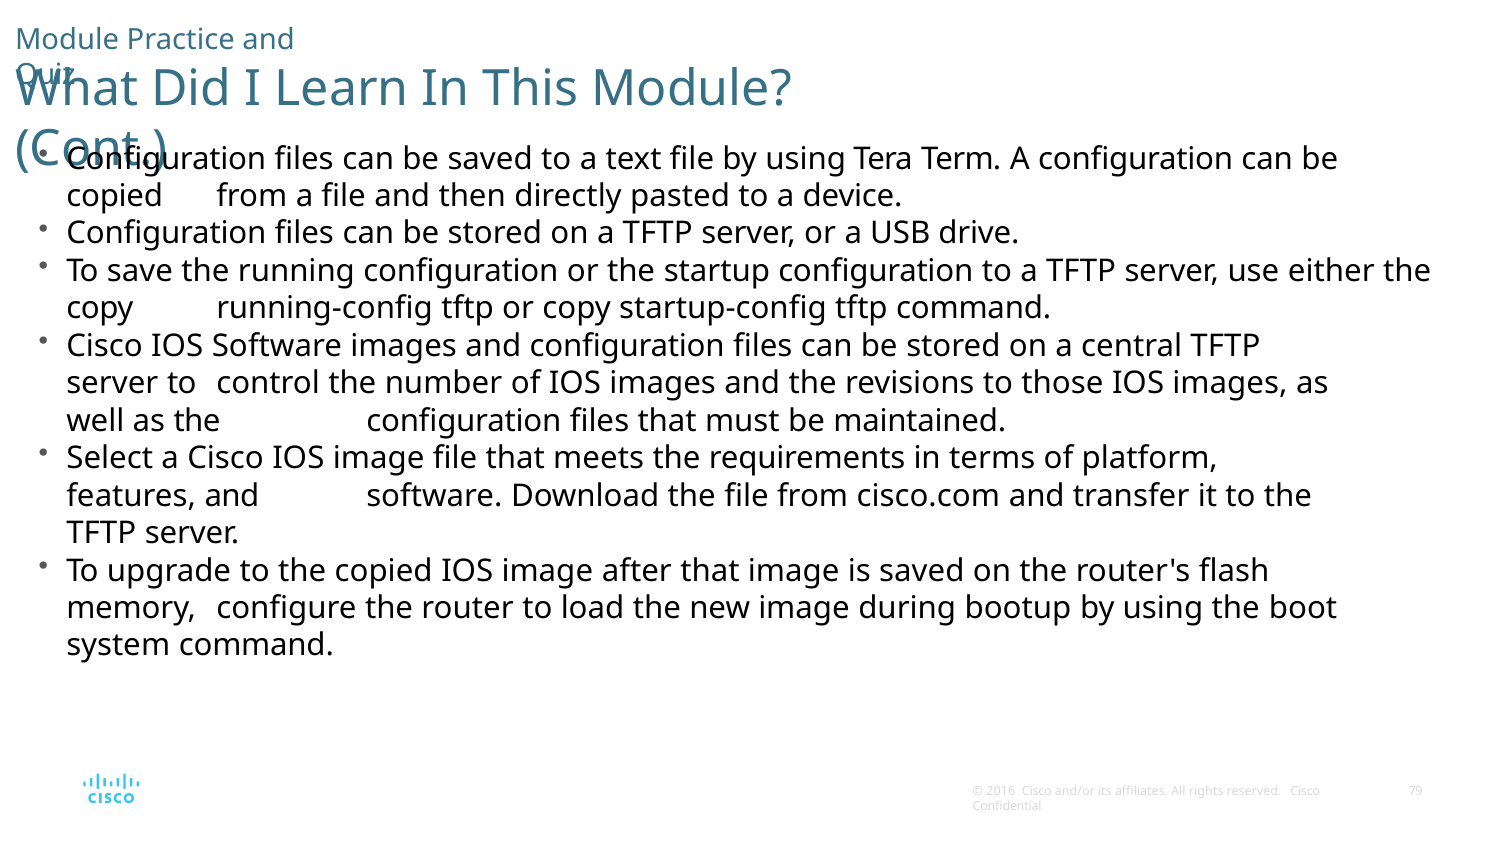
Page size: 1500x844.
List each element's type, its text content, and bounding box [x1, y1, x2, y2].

slide_number 69 [1402, 782, 1432, 844]
title What Did I Learn In This Module? (Cont.) [12, 53, 928, 197]
text_box Configuration files can be saved to a text file by using Tera Term. A configuration can be copied from a file and then directly pasted to a device. Configuration files can be stored on a TFTP server, or a USB drive. To save the running configuration or the startup configuration to a TFTP server, use either the copy running-config tftp or copy startup-config tftp command. Cisco IOS Software images and configuration files can be stored on a central TFTP server to control the number of IOS images and the revisions to those IOS images, as well as the configuration files that must be maintained. Select a Cisco IOS image file that meets the requirements in terms of platform, features, and software. Download the file from cisco.com and transfer it to the TFTP server. To upgrade to the copied IOS image after that image is saved on the router's flash memory, configure the router to load the new image during bootup by using the boot system command. [36, 135, 1433, 663]
footer © 2016 Cisco and/or its affiliates. All rights reserved. Cisco Confidential [970, 782, 1381, 844]
text_box Module Practice and Quiz [12, 18, 351, 53]
